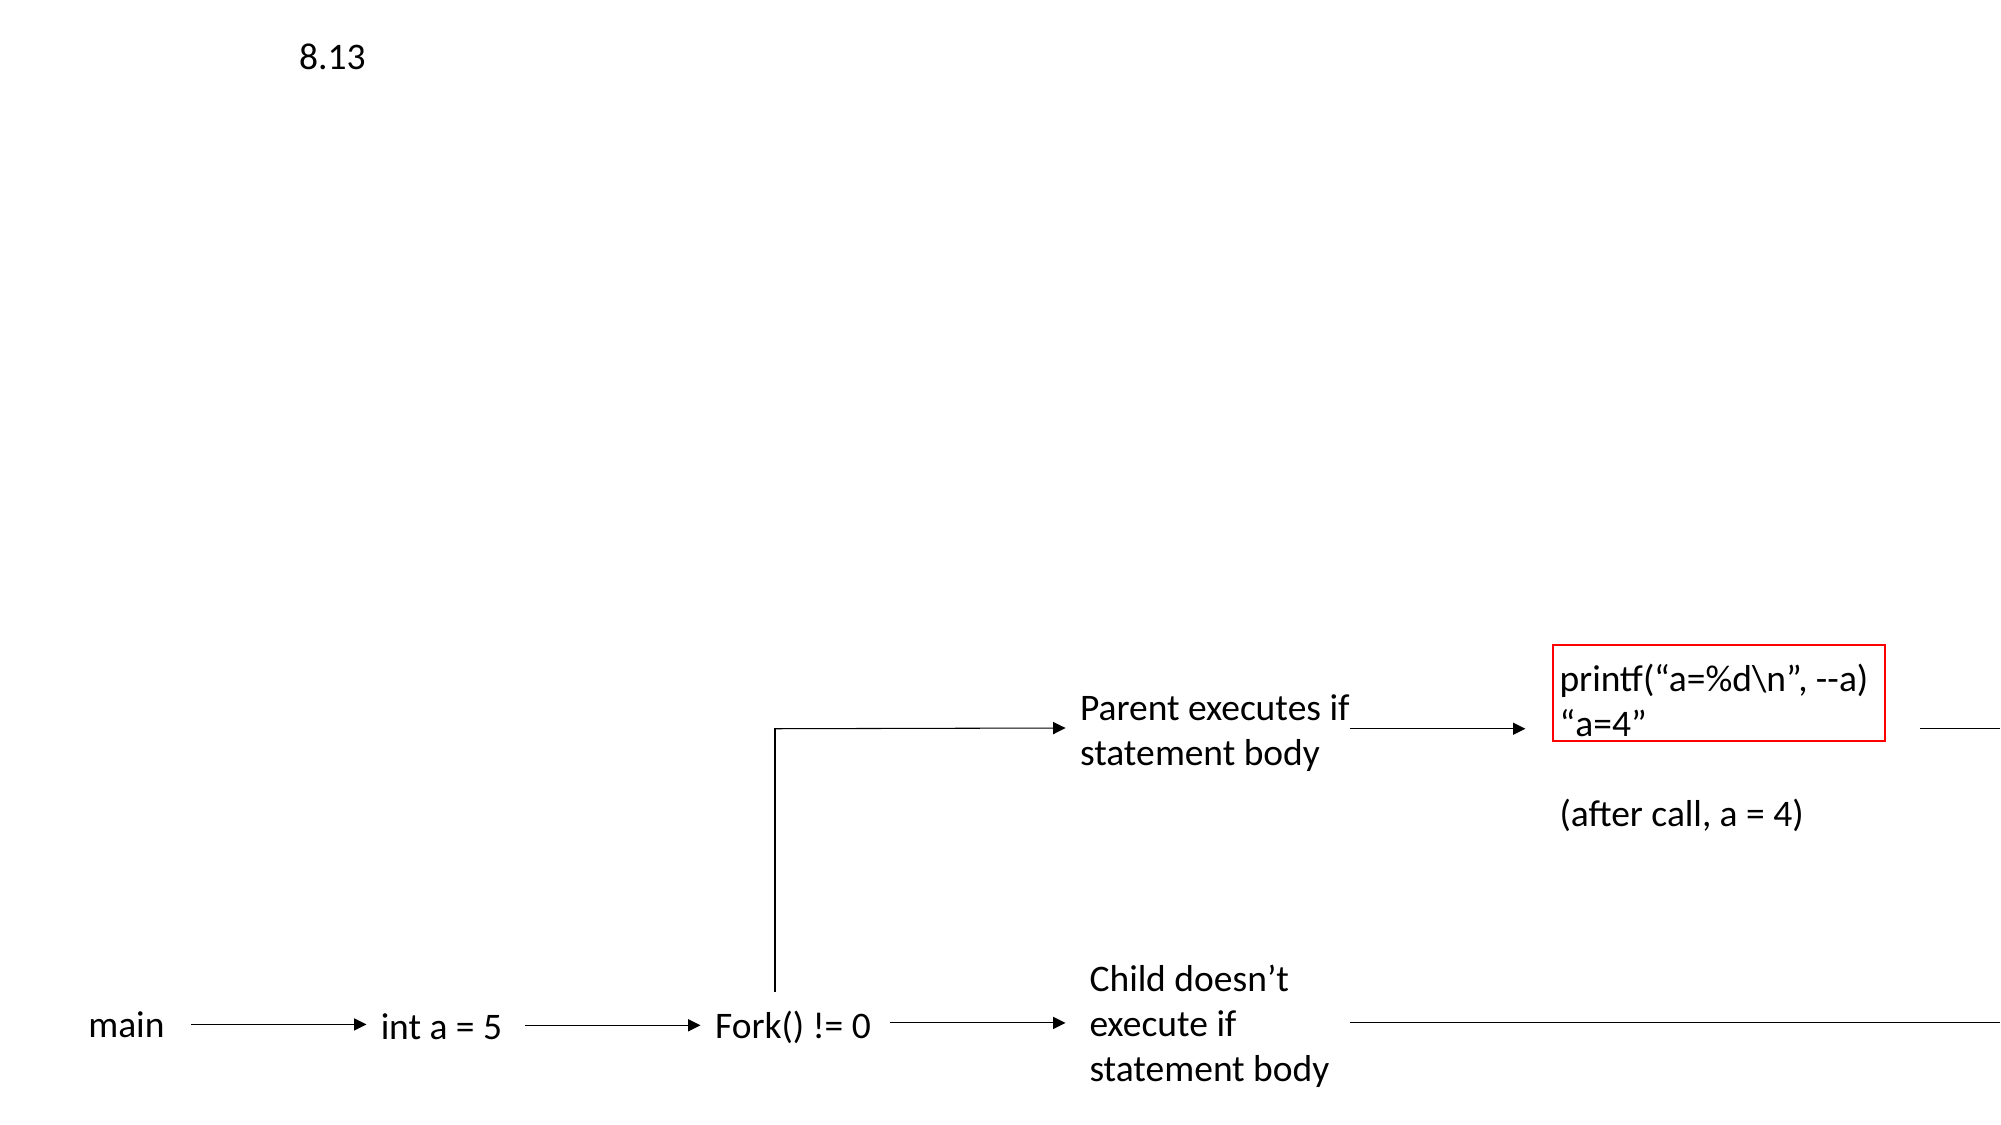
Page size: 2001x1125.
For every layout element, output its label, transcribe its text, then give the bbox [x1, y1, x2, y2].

text_box main [73, 992, 191, 1053]
text_box Parent executes if statement body [1065, 675, 1378, 781]
text_box [1552, 644, 1886, 742]
text_box Child doesn’t execute if statement body [1074, 946, 1378, 1097]
text_box int a = 5 [366, 994, 542, 1054]
text_box Fork() != 0 [700, 994, 893, 1054]
text_box 8.13 [284, 24, 576, 85]
text_box printf(“a=%d\n”, --a) “a=4” (after call, a = 4) [1544, 646, 1901, 842]
